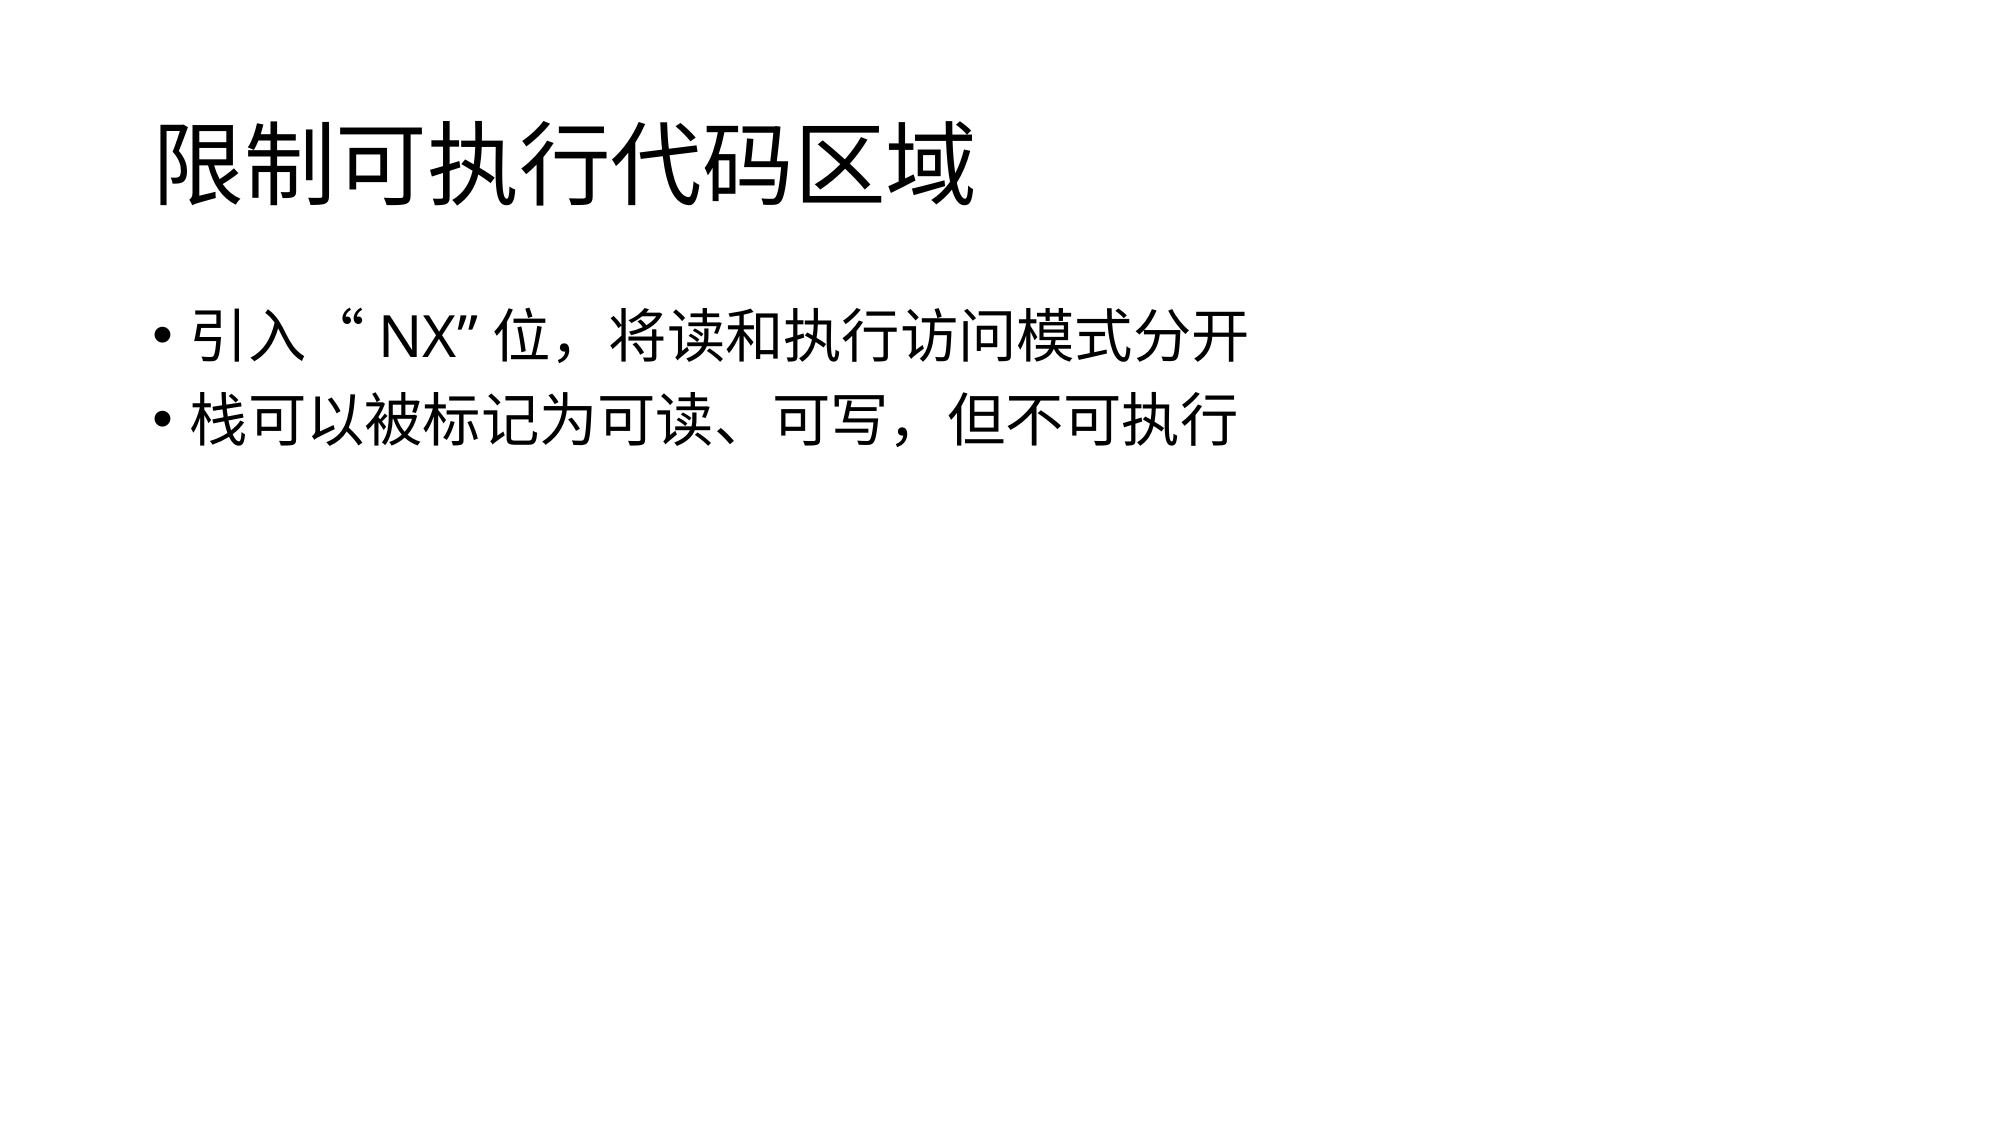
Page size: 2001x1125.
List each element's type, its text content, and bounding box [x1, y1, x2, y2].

list 引入“NX”位，将读和执行访问模式分开 栈可以被标记为可读、可写，但不可执行 [137, 299, 1863, 1014]
title 限制可执行代码区域 [137, 59, 1863, 278]
